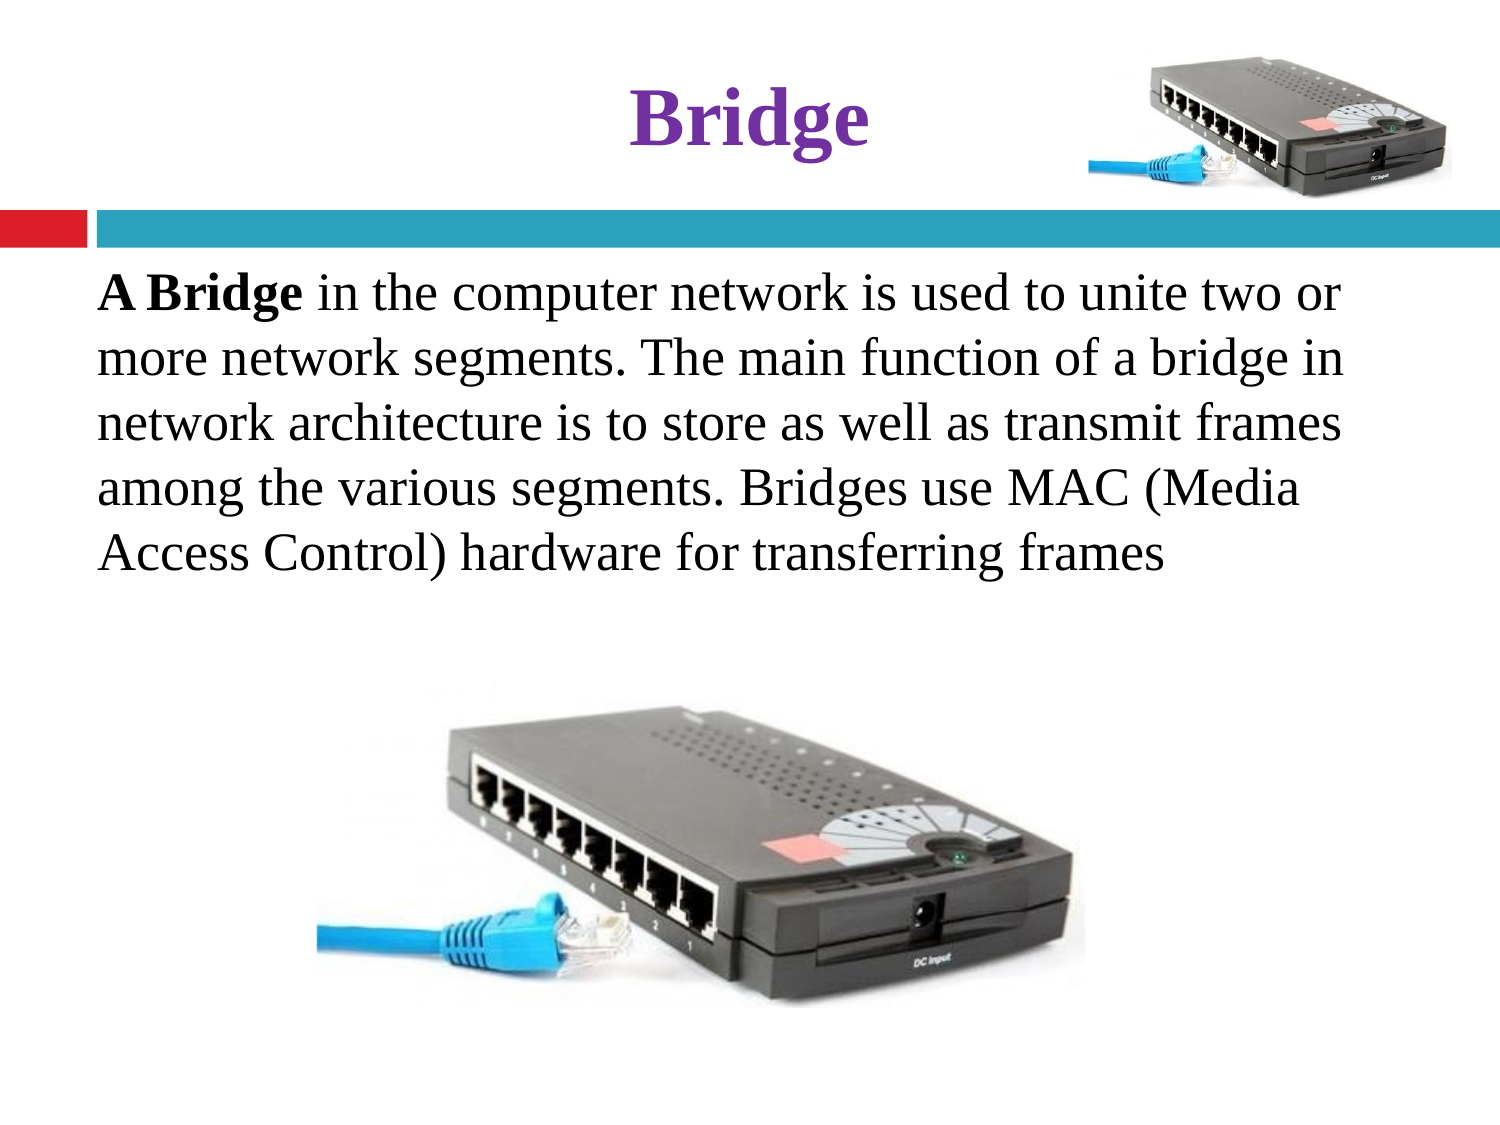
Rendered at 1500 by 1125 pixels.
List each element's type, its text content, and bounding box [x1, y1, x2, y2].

picture [1068, 41, 1467, 200]
list A Bridge in the computer network is used to unite two or more network segments. The main function of a bridge in network architecture is to store as well as transmit frames among the various segments. Bridges use MAC (Media Access Control) hardware for transferring frames [97, 256, 1403, 640]
picture [274, 676, 1115, 1009]
title Bridge [113, 62, 1387, 220]
